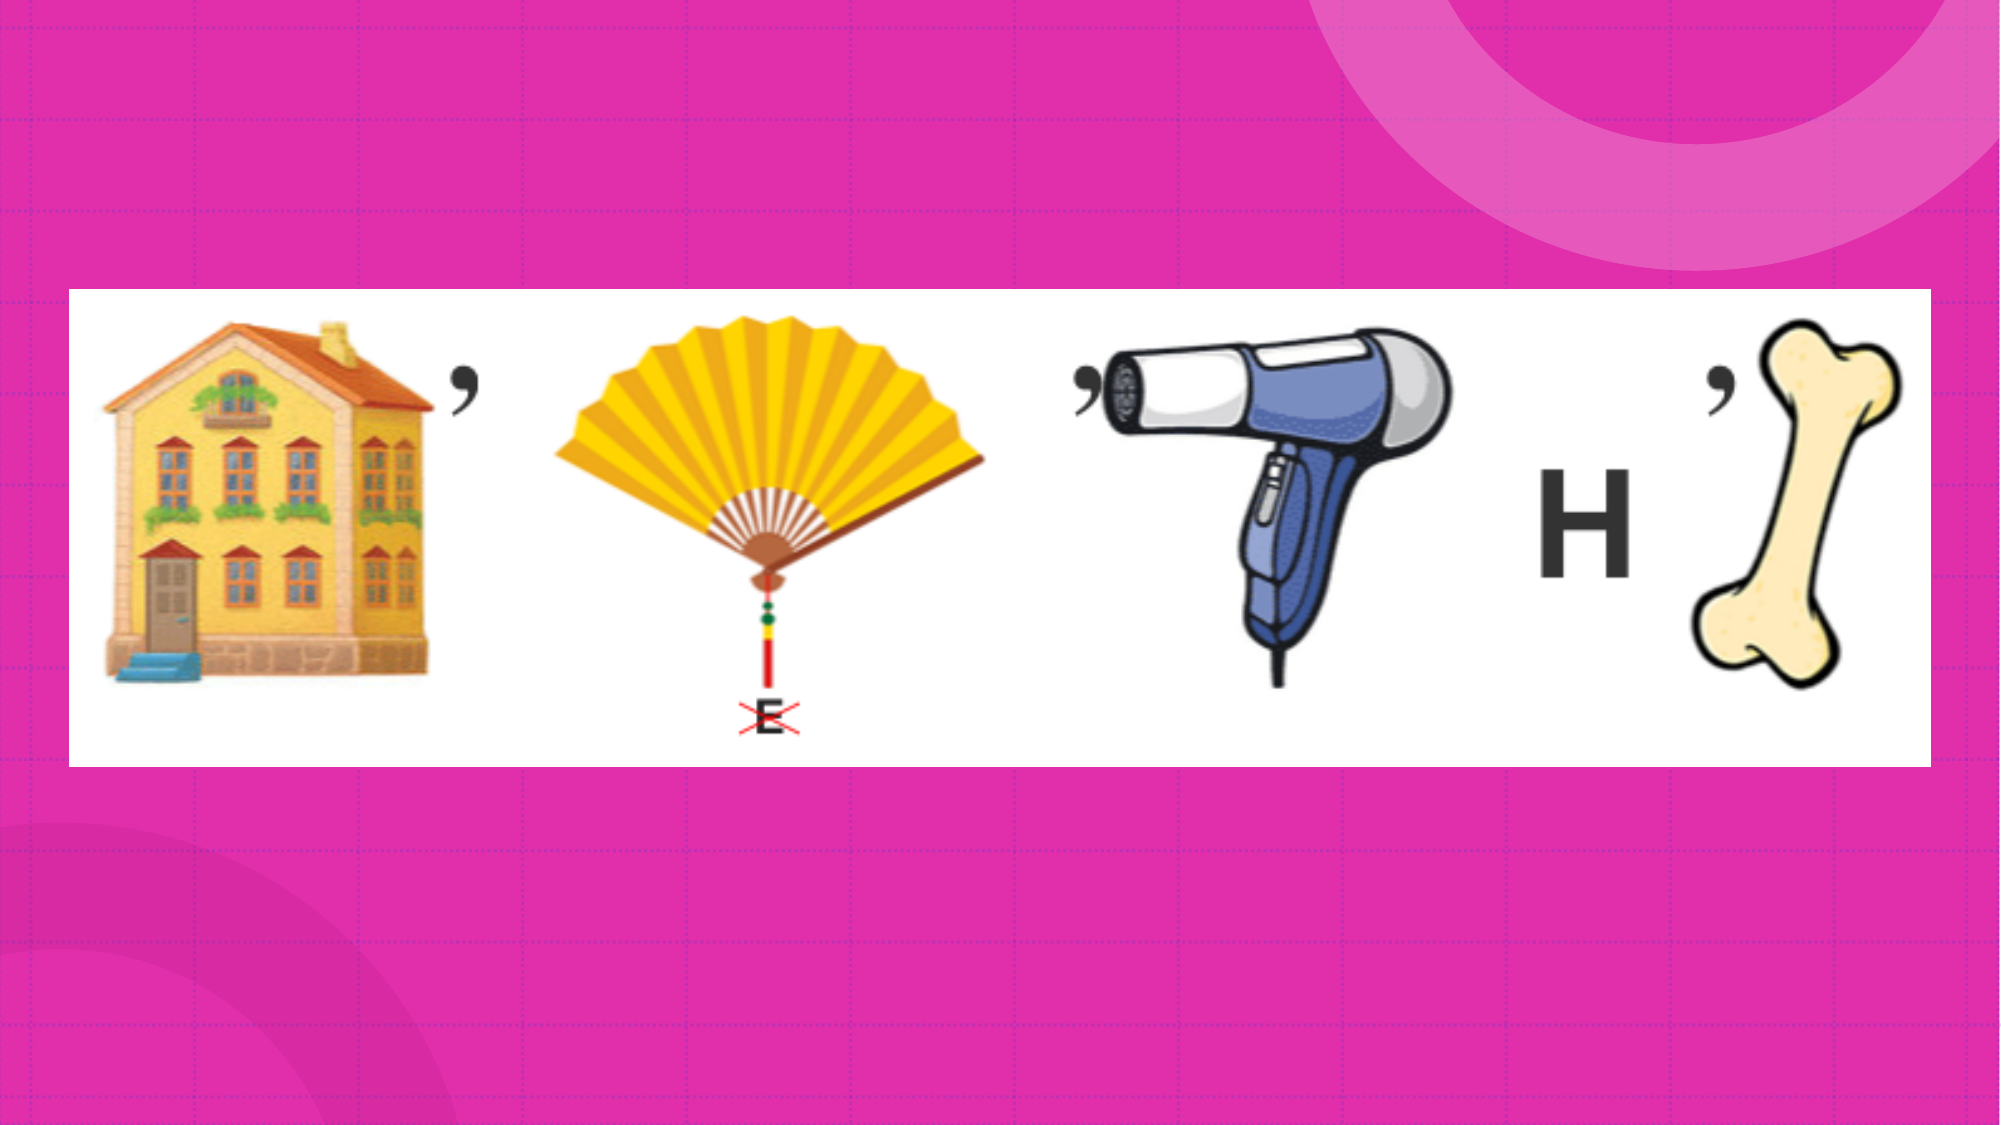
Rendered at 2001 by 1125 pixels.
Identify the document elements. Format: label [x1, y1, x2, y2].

picture [69, 289, 1931, 767]
